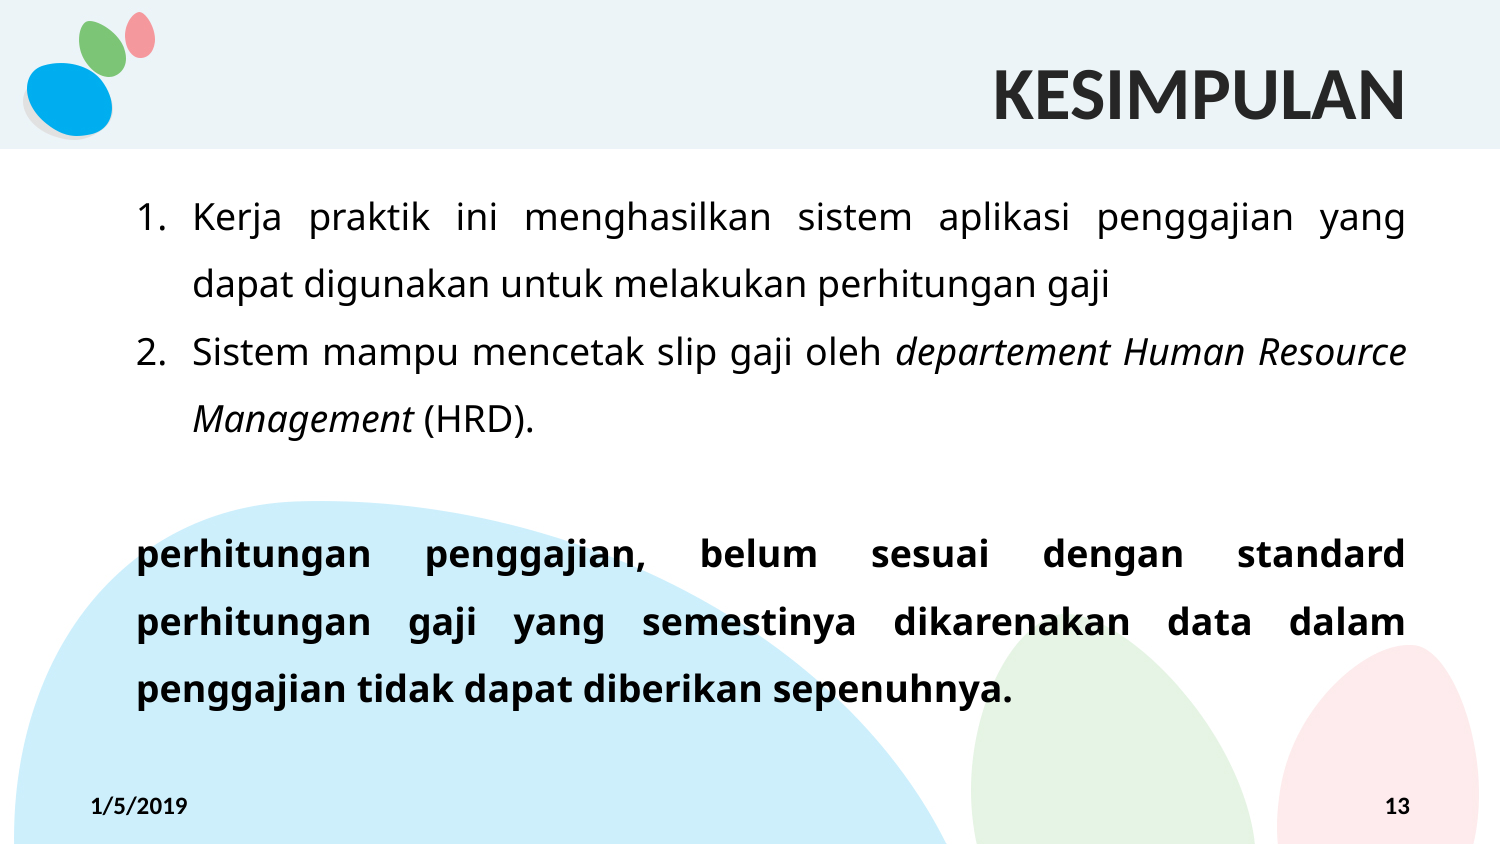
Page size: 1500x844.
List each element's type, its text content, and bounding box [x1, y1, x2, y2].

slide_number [75, 782, 425, 827]
slide_number 13 [1074, 782, 1425, 827]
picture [0, 0, 1500, 844]
title KESIMPULAN [339, 39, 1423, 140]
text_box Kerja praktik ini menghasilkan sistem aplikasi penggajian yang dapat digunakan untuk melakukan perhitungan gaji Sistem mampu mencetak slip gaji oleh departement Human Resource Management (HRD). perhitungan penggajian, belum sesuai dengan standard perhitungan gaji yang semestinya dikarenakan data dalam penggajian tidak dapat diberikan sepenuhnya. [121, 162, 1423, 718]
